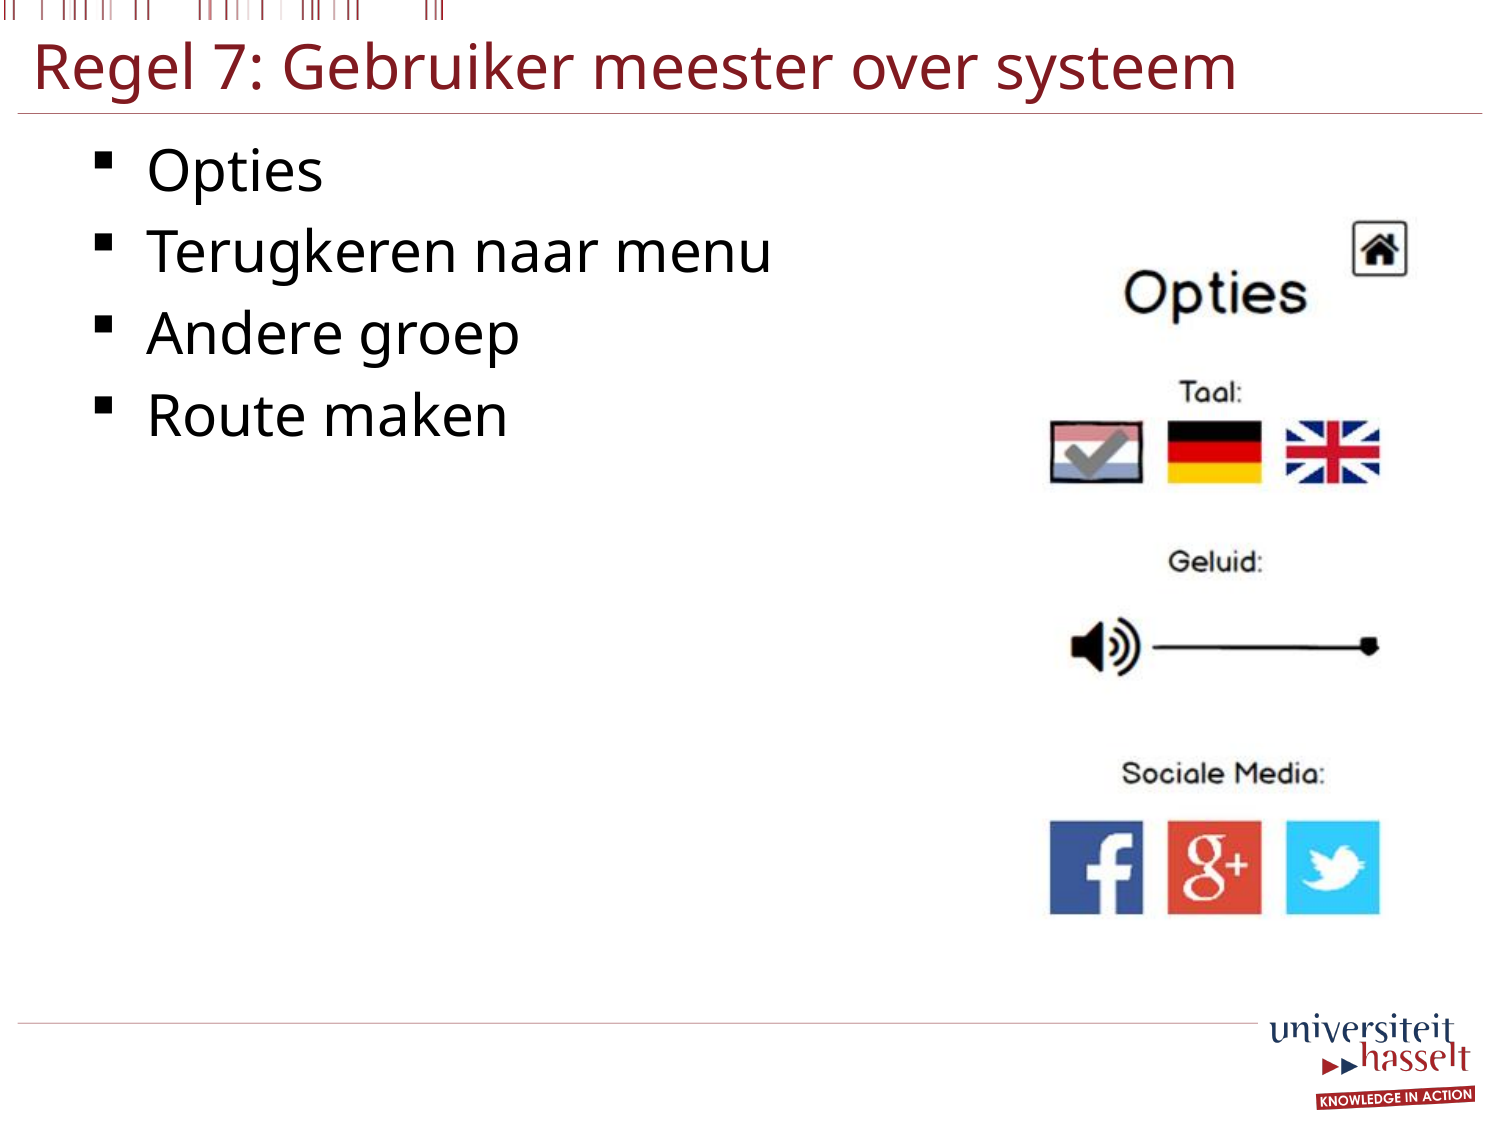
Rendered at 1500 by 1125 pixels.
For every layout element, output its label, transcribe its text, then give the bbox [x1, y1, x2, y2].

picture [1005, 192, 1426, 939]
list Opties Terugkeren naar menu Andere groep Route maken [75, 125, 1425, 1005]
picture [4, 0, 443, 20]
title Regel 7: Gebruiker meester over systeem [17, 19, 1493, 110]
